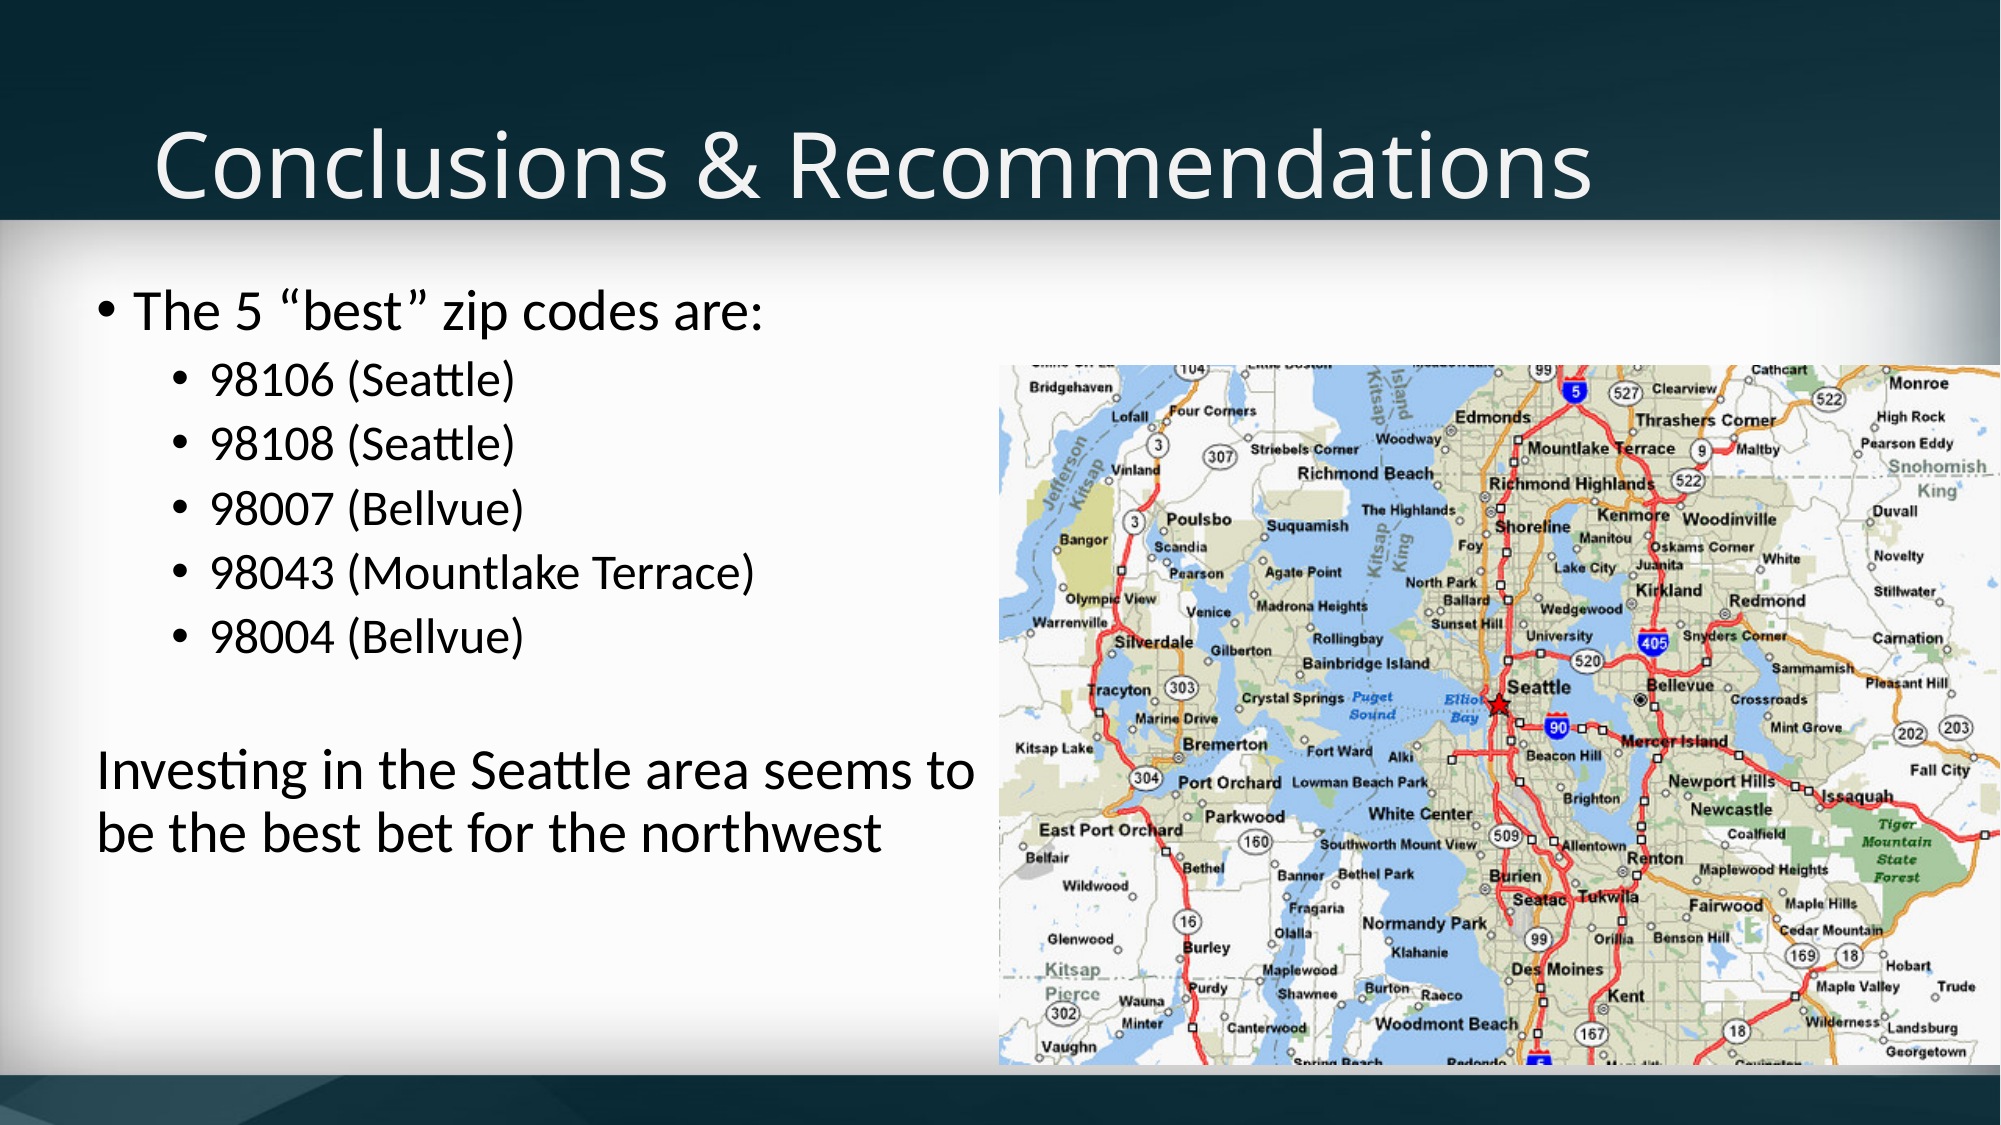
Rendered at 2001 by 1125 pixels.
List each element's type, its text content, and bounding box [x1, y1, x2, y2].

list The 5 “best” zip codes are: 98106 (Seattle) 98108 (Seattle) 98007 (Bellvue) 98043 (Mountlake Terrace) 98004 (Bellvue) Investing in the Seattle area seems to be the best bet for the northwest [81, 272, 1043, 1014]
picture [0, 0, 2001, 1125]
title Conclusions & Recommendations [137, 59, 1863, 278]
